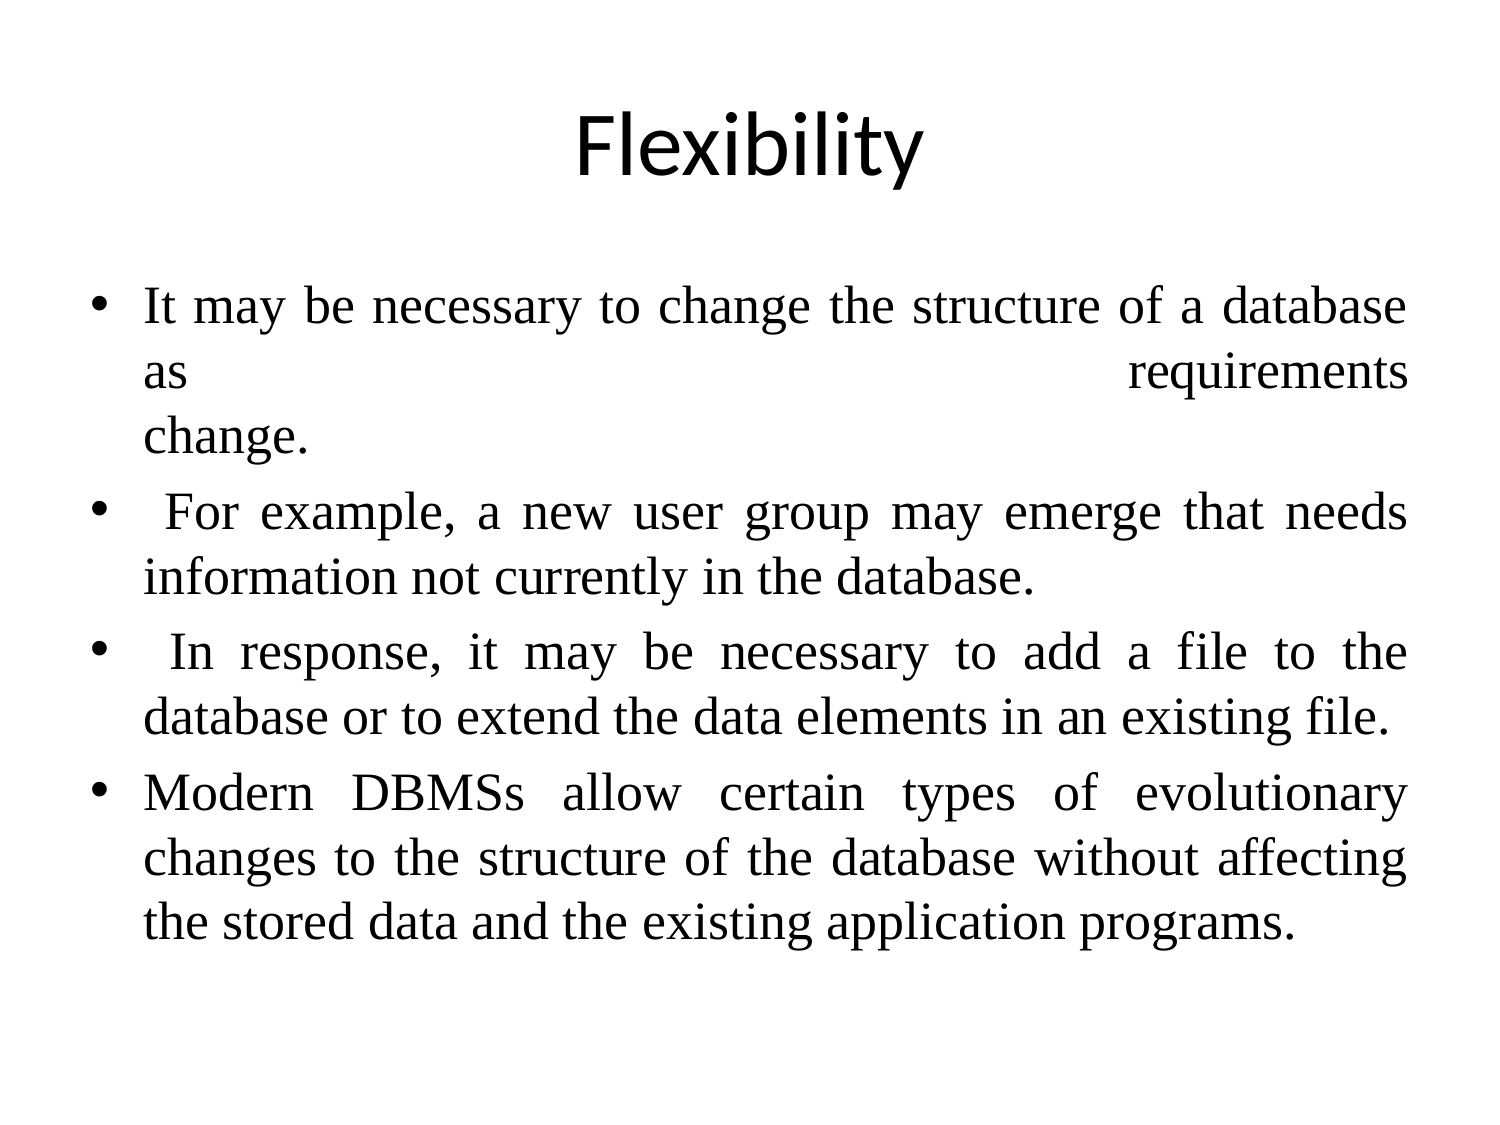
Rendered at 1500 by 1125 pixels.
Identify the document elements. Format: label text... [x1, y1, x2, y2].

title Flexibility [75, 45, 1425, 233]
list It may be necessary to change the structure of a database as requirements change. For example, a new user group may emerge that needs information not currently in the database. In response, it may be necessary to add a file to the database or to extend the data elements in an existing file. Modern DBMSs allow certain types of evolutionary changes to the structure of the database without affecting the stored data and the existing application programs. [75, 262, 1425, 1005]
